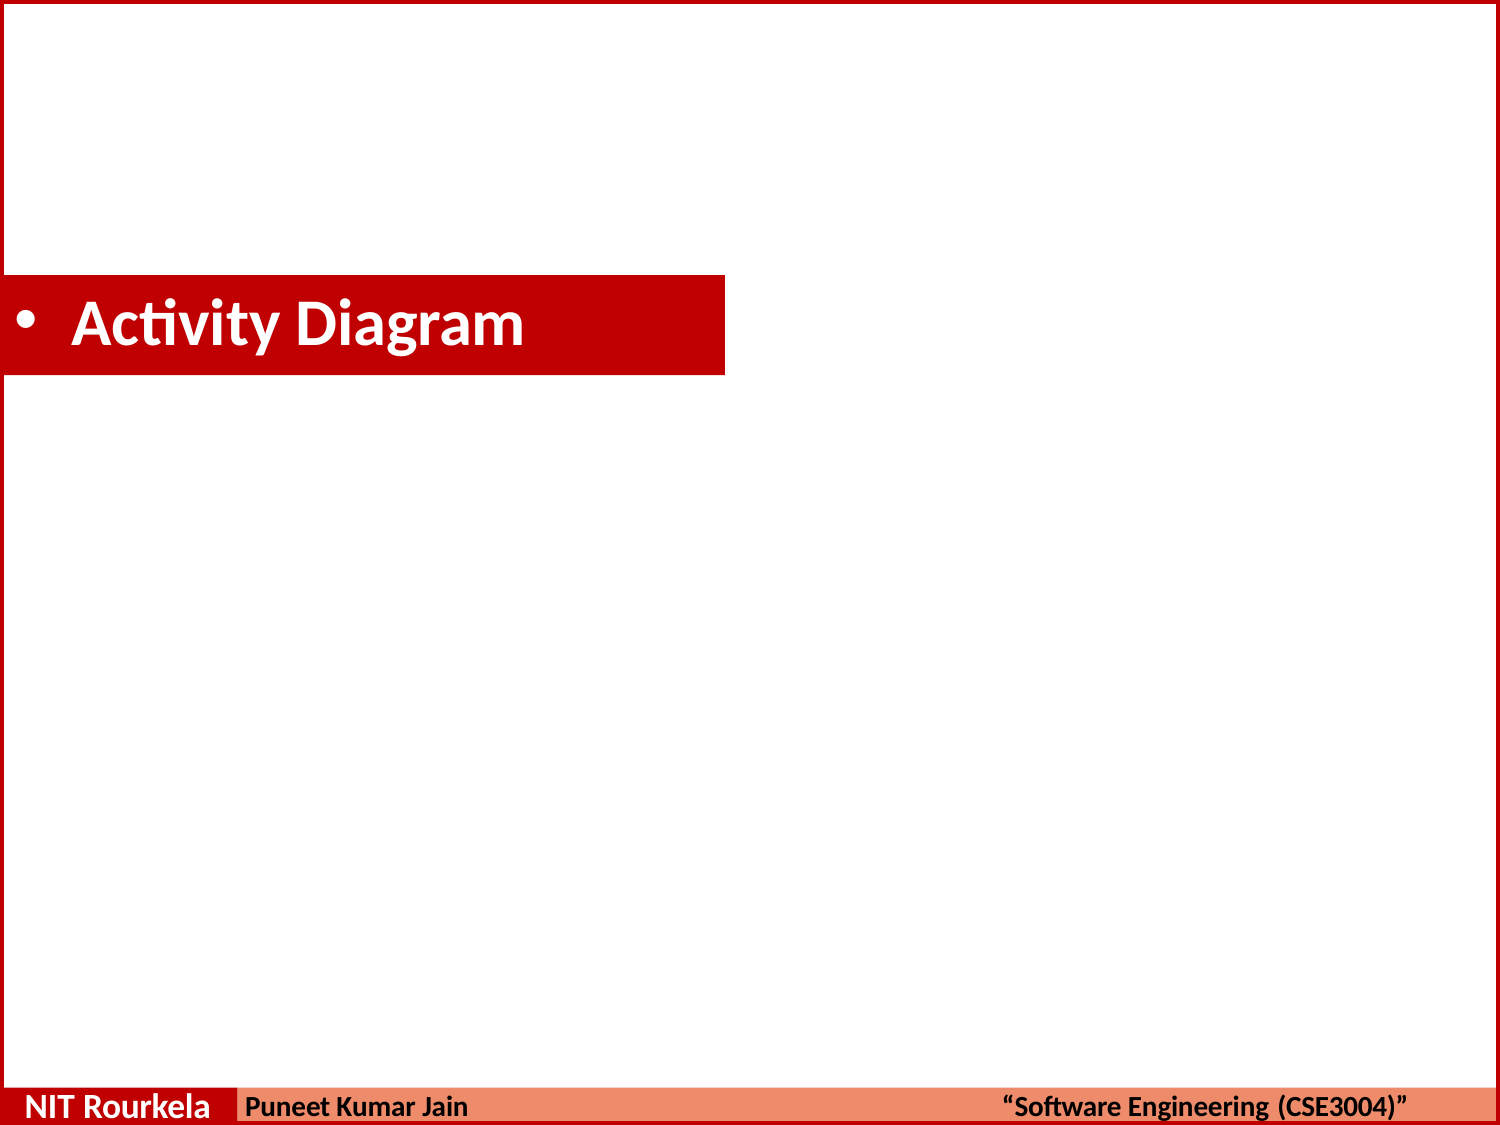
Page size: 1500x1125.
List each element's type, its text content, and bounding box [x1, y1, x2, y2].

footer Puneet Kumar Jain [243, 1092, 473, 1125]
slide_number NIT Rourkela [22, 1089, 216, 1125]
text_box Activity Diagram [12, 276, 531, 359]
text_box “Software Engineering (CSE3004)” [999, 1092, 1414, 1123]
